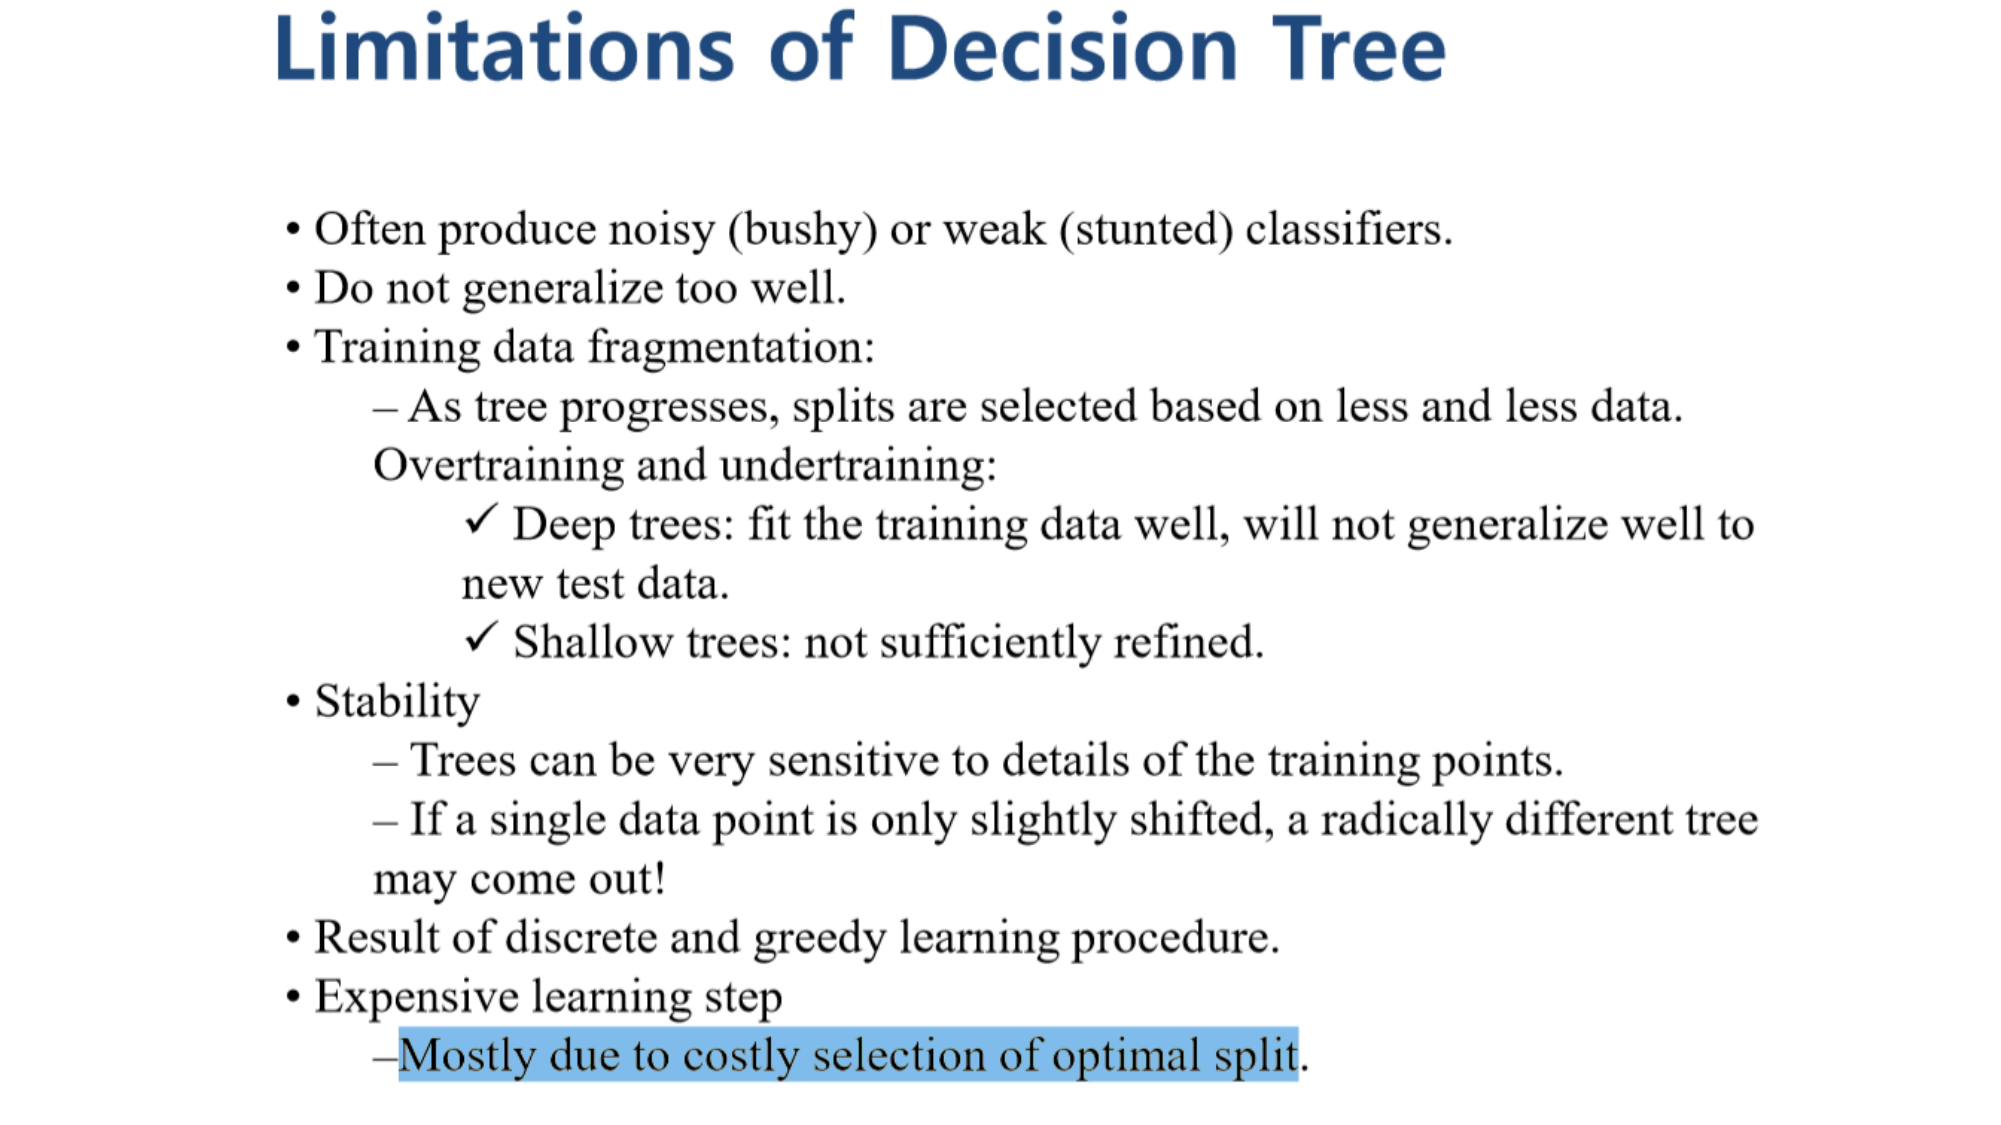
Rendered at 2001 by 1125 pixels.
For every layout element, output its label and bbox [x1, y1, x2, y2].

picture [259, 0, 1821, 1125]
